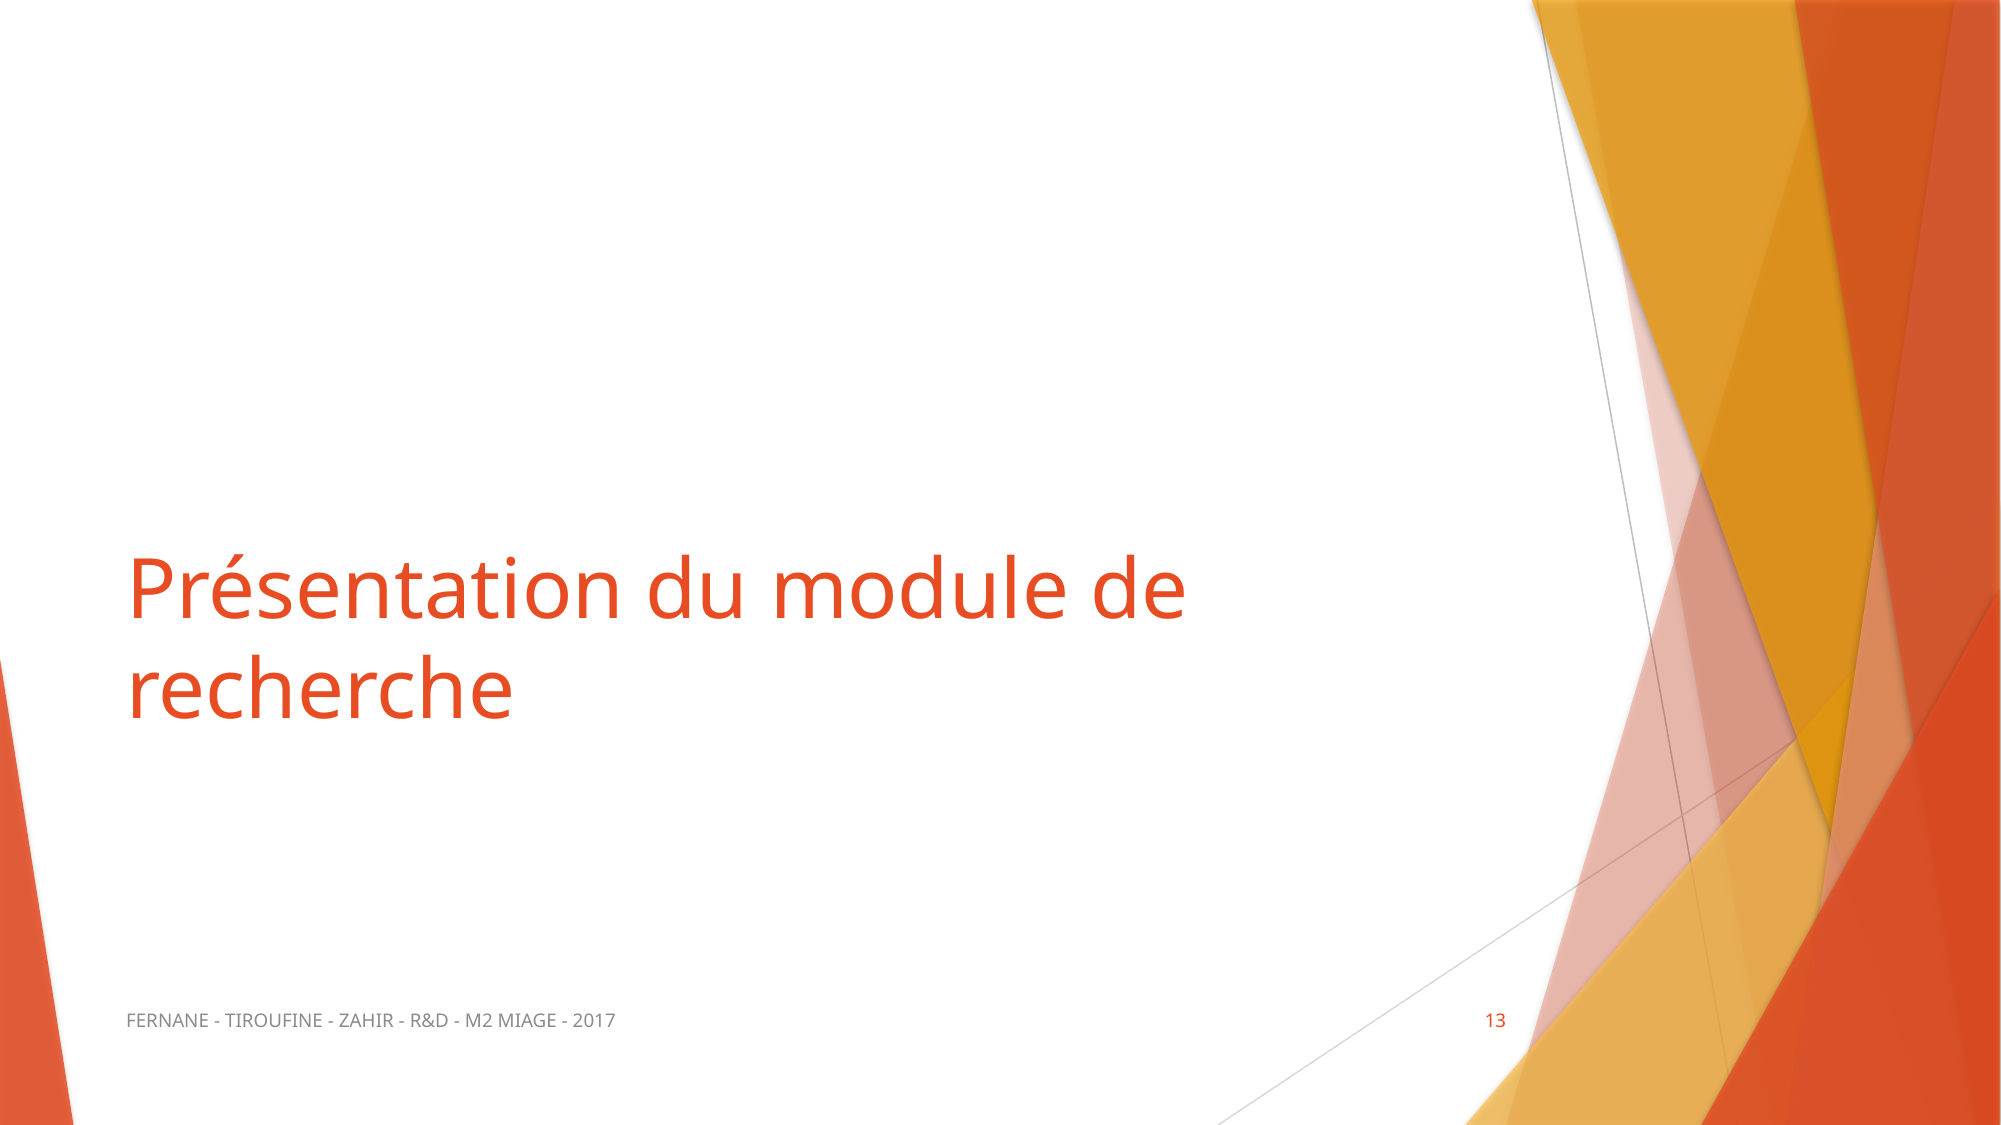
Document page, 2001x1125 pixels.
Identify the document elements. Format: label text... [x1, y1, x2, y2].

title Présentation du module de recherche [111, 443, 1522, 743]
footer FERNANE - TIROUFINE - ZAHIR - R&D - M2 MIAGE - 2017 [111, 991, 1145, 1051]
slide_number 13 [1409, 991, 1522, 1051]
